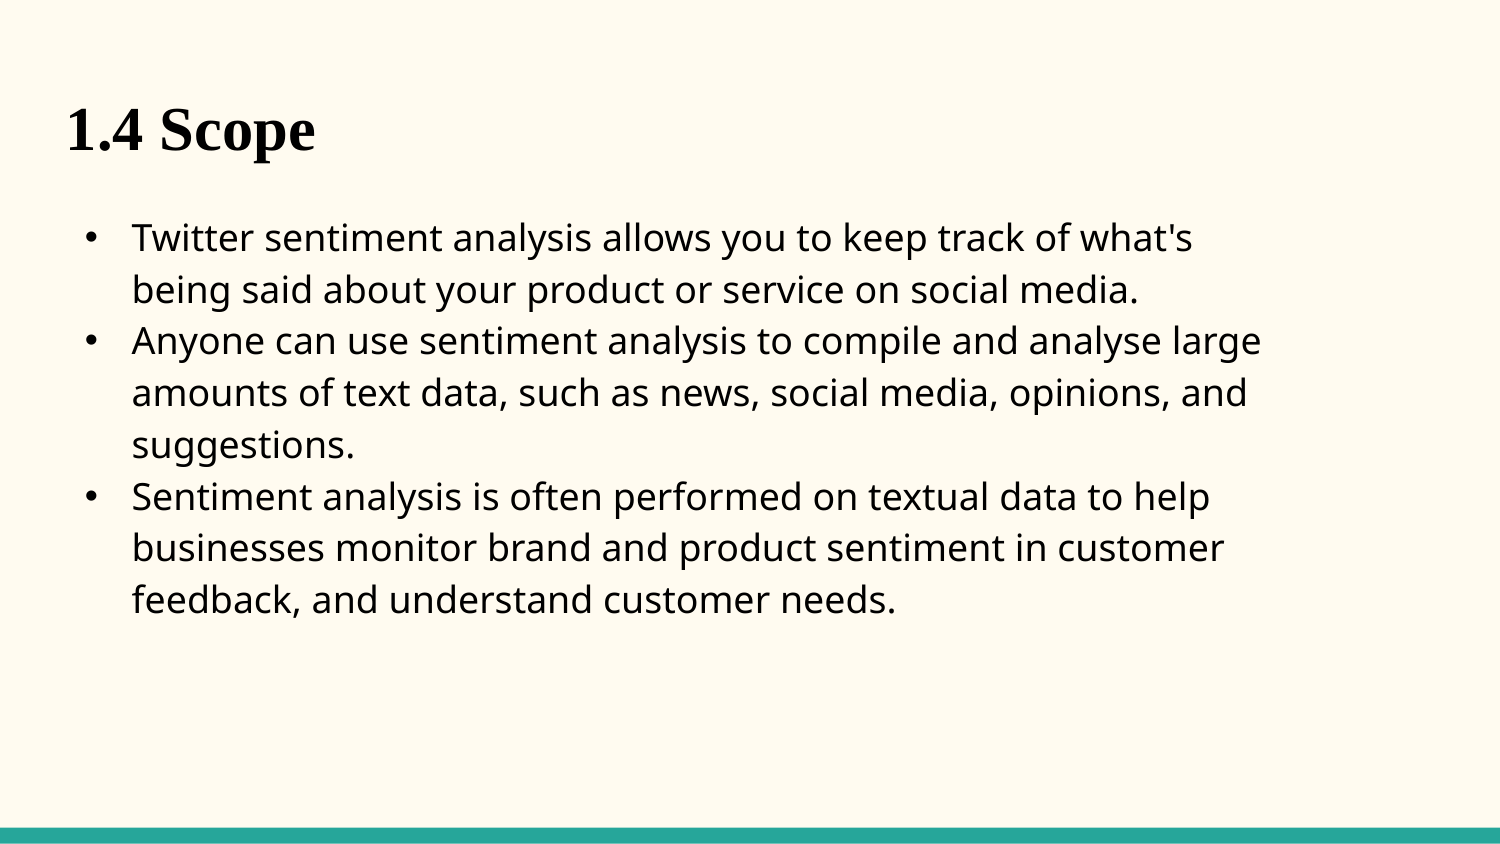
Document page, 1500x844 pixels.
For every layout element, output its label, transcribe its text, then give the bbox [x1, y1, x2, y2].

text_box Twitter sentiment analysis allows you to keep track of what's being said about your product or service on social media. Anyone can use sentiment analysis to compile and analyse large amounts of text data, such as news, social media, opinions, and suggestions. Sentiment analysis is often performed on textual data to help businesses monitor brand and product sentiment in customer feedback, and understand customer needs. [51, 192, 1313, 750]
text_box 1.4 Scope [51, 72, 1449, 174]
